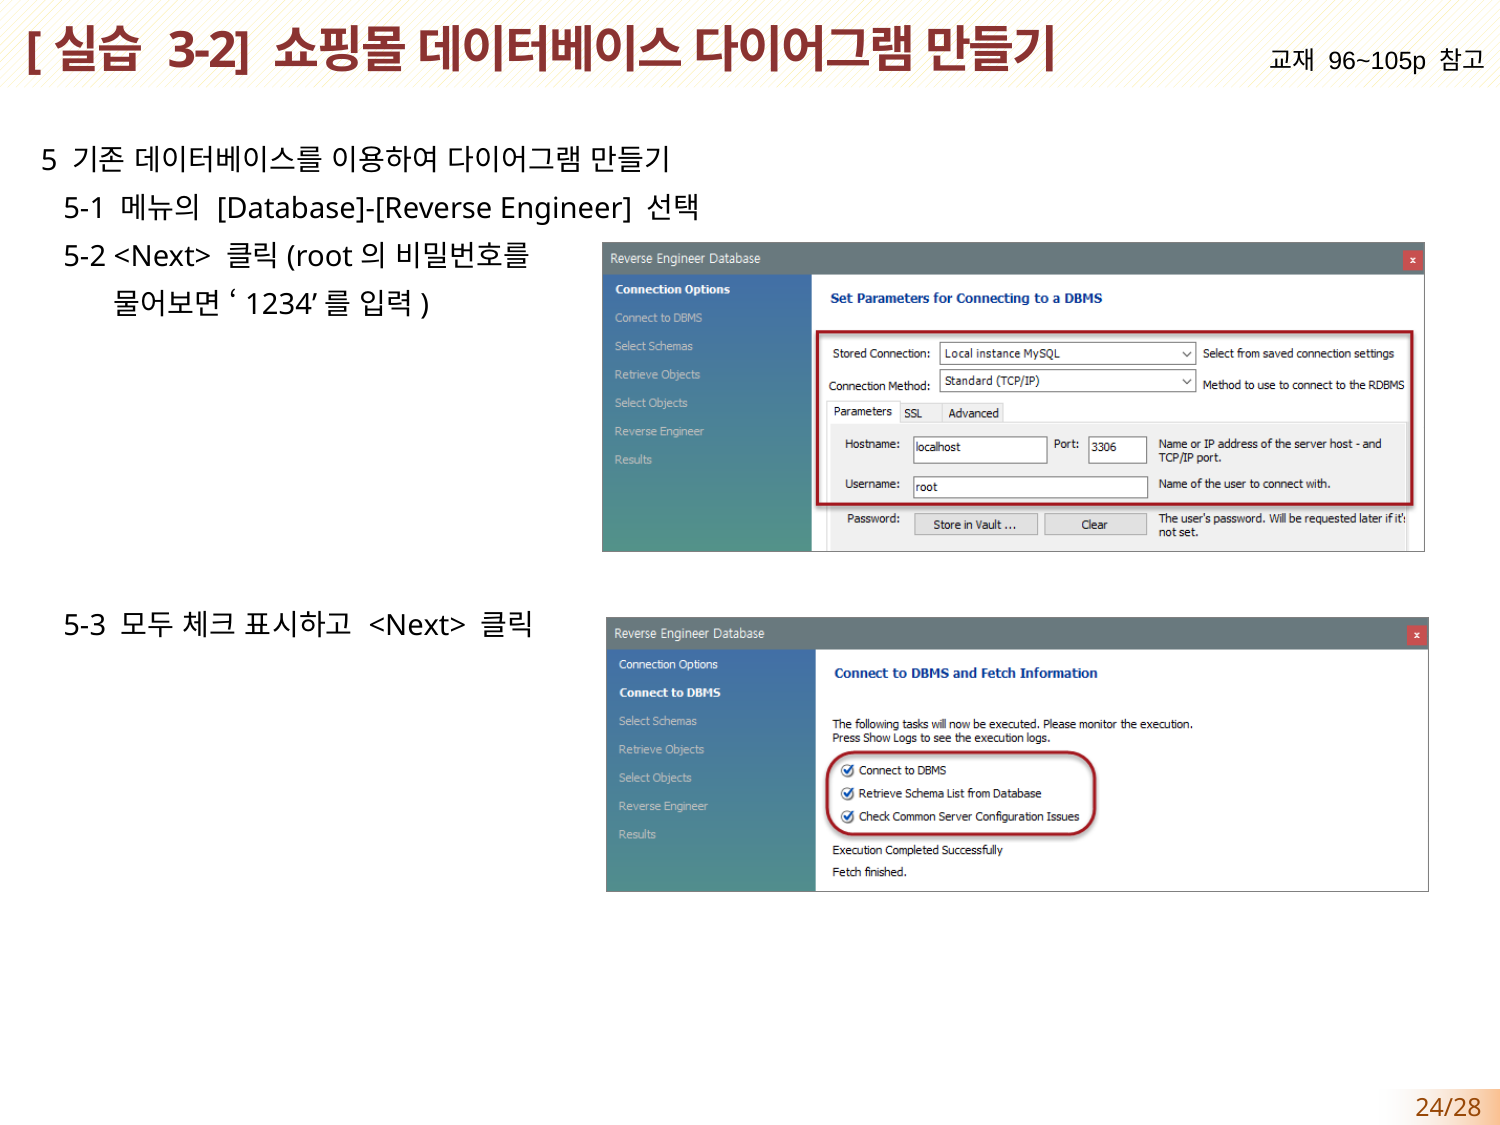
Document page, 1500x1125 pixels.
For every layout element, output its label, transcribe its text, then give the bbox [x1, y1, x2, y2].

title [실습 3-2] 쇼핑몰 데이터베이스 다이어그램 만들기 [10, 8, 1288, 87]
list 5 기존 데이터베이스를 이용하여 다이어그램 만들기 5-1 메뉴의 [Database]-[Reverse Engineer] 선택 5-2 <Next> 클릭(root의 비밀번호를 물어보면 ‘1234’를 입력) 5-3 모두 체크 표시하고 <Next> 클릭 [10, 126, 1481, 1057]
text_box 교재 96~105p 참고 [1254, 36, 1500, 82]
picture [606, 617, 1430, 892]
picture [602, 242, 1425, 553]
